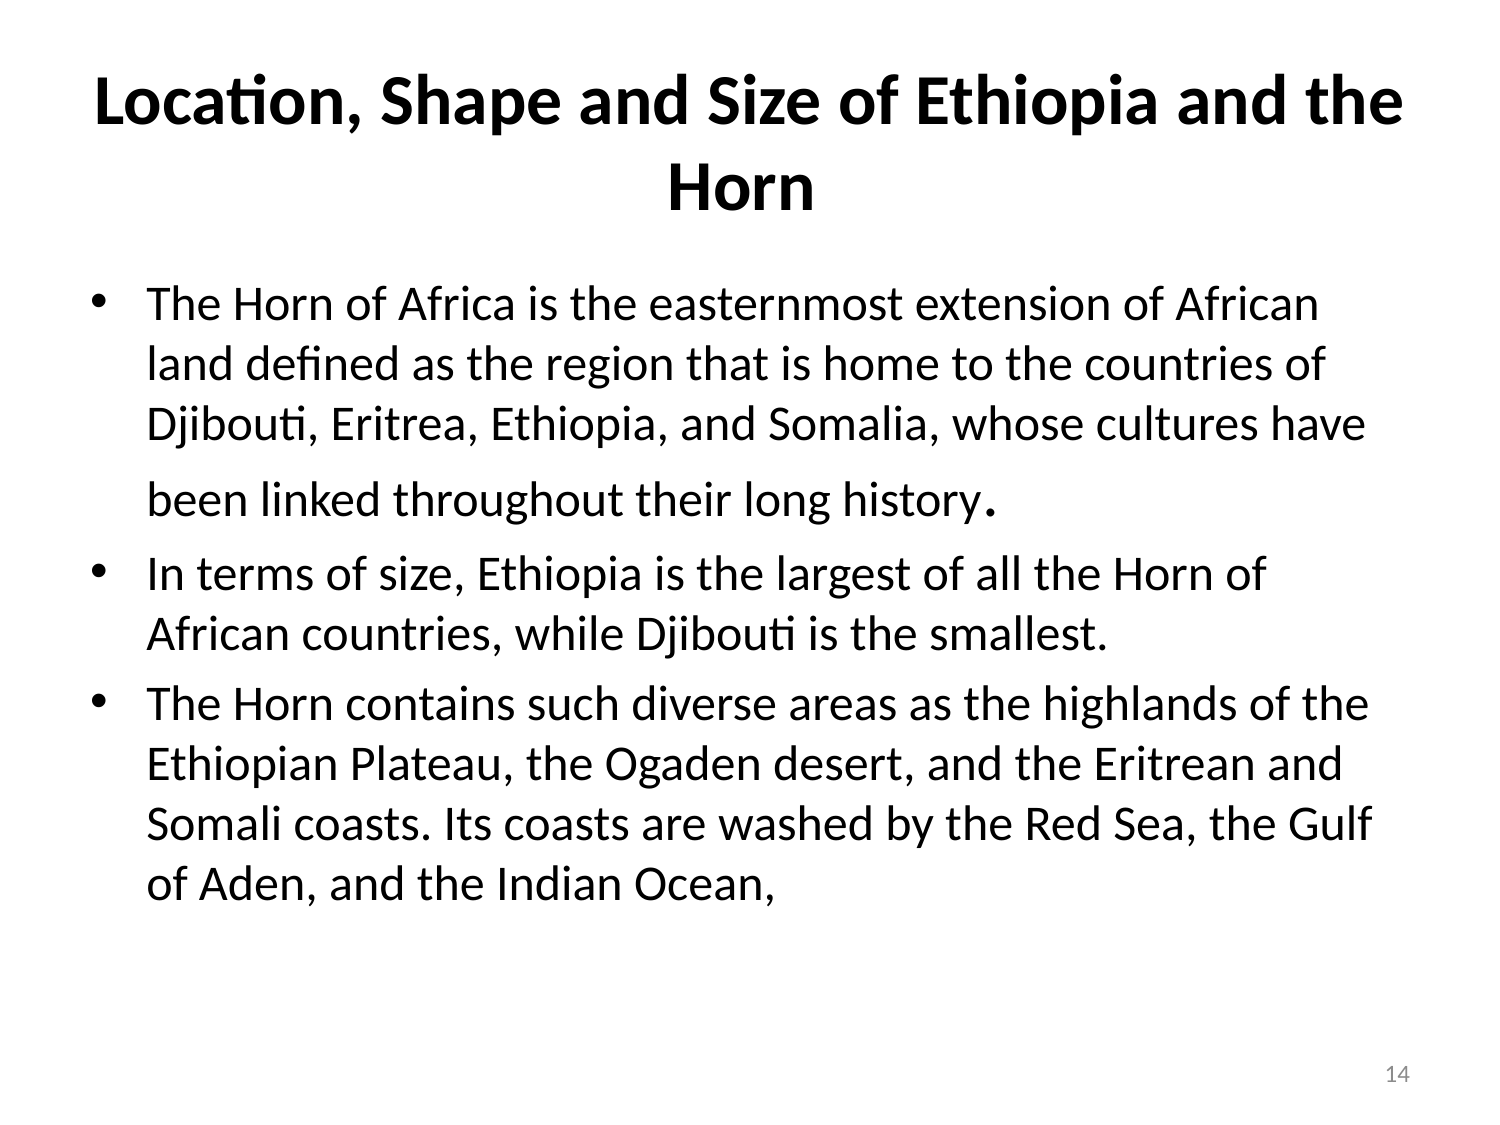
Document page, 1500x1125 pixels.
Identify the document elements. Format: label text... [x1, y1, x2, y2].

slide_number 14 [1074, 1042, 1425, 1103]
title Location, Shape and Size of Ethiopia and the Horn [75, 45, 1425, 233]
list The Horn of Africa is the easternmost extension of African land defined as the region that is home to the countries of Djibouti, Eritrea, Ethiopia, and Somalia, whose cultures have been linked throughout their long history. In terms of size, Ethiopia is the largest of all the Horn of African countries, while Djibouti is the smallest. The Horn contains such diverse areas as the highlands of the Ethiopian Plateau, the Ogaden desert, and the Eritrean and Somali coasts. Its coasts are washed by the Red Sea, the Gulf of Aden, and the Indian Ocean, [75, 262, 1425, 1005]
